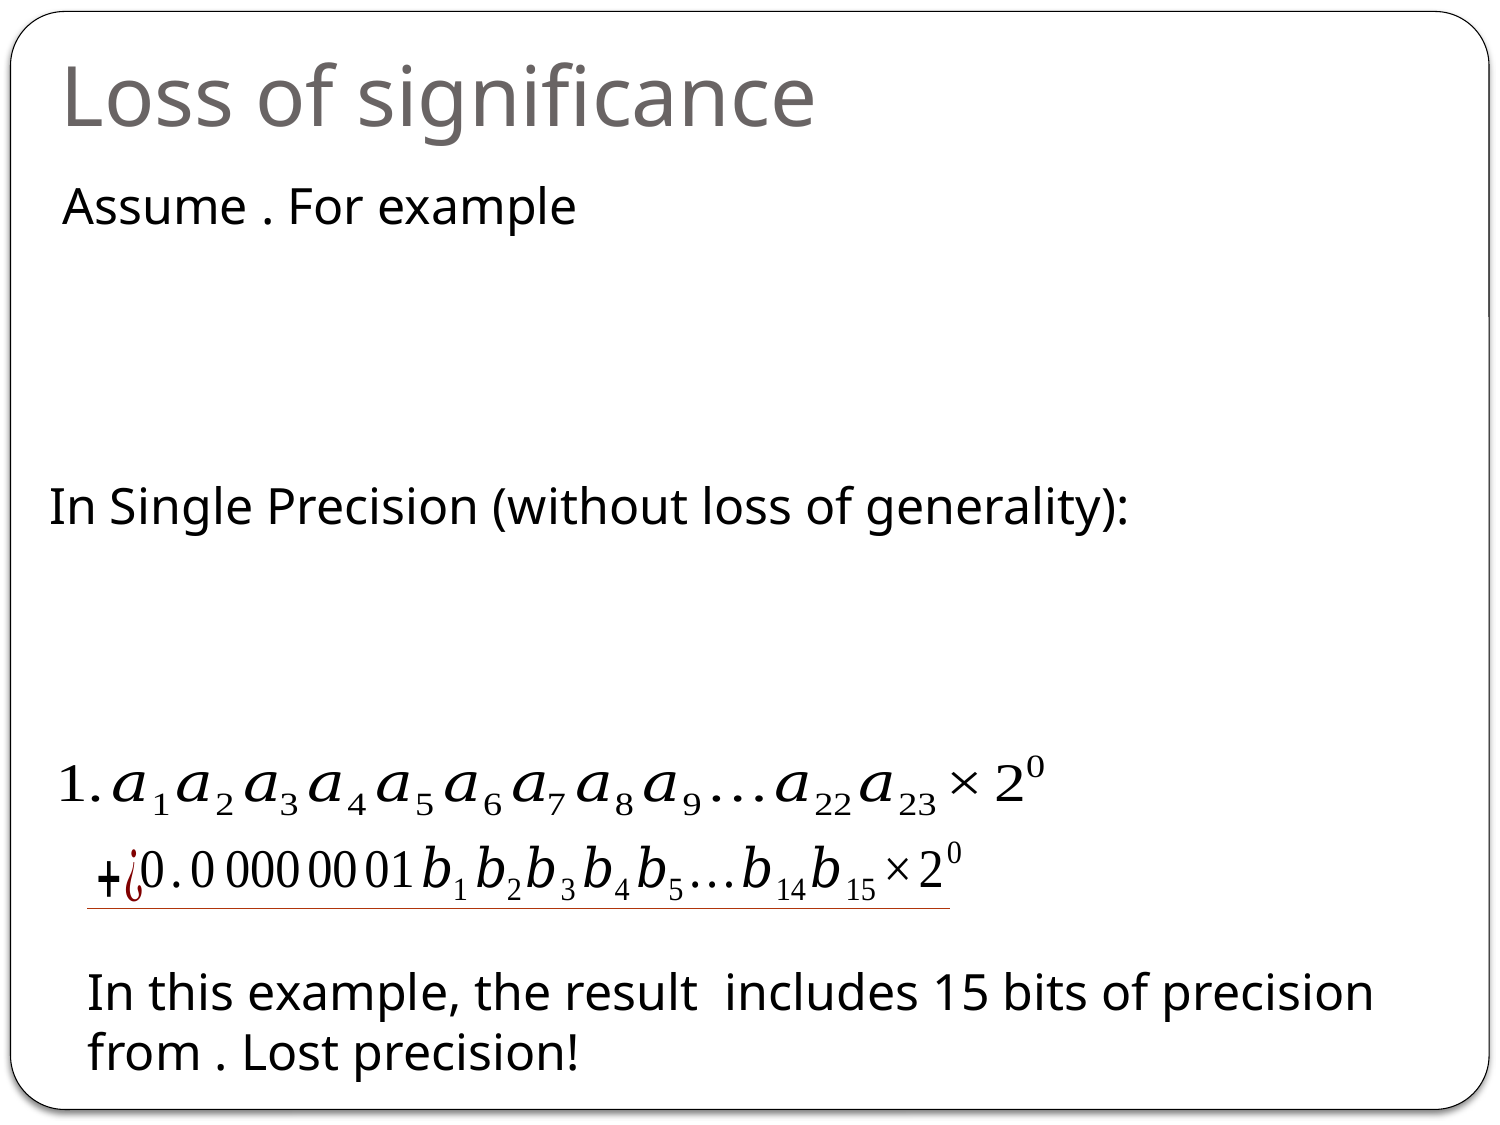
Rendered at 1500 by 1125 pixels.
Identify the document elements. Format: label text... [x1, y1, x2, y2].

text_box Loss of significance [45, 0, 1321, 158]
